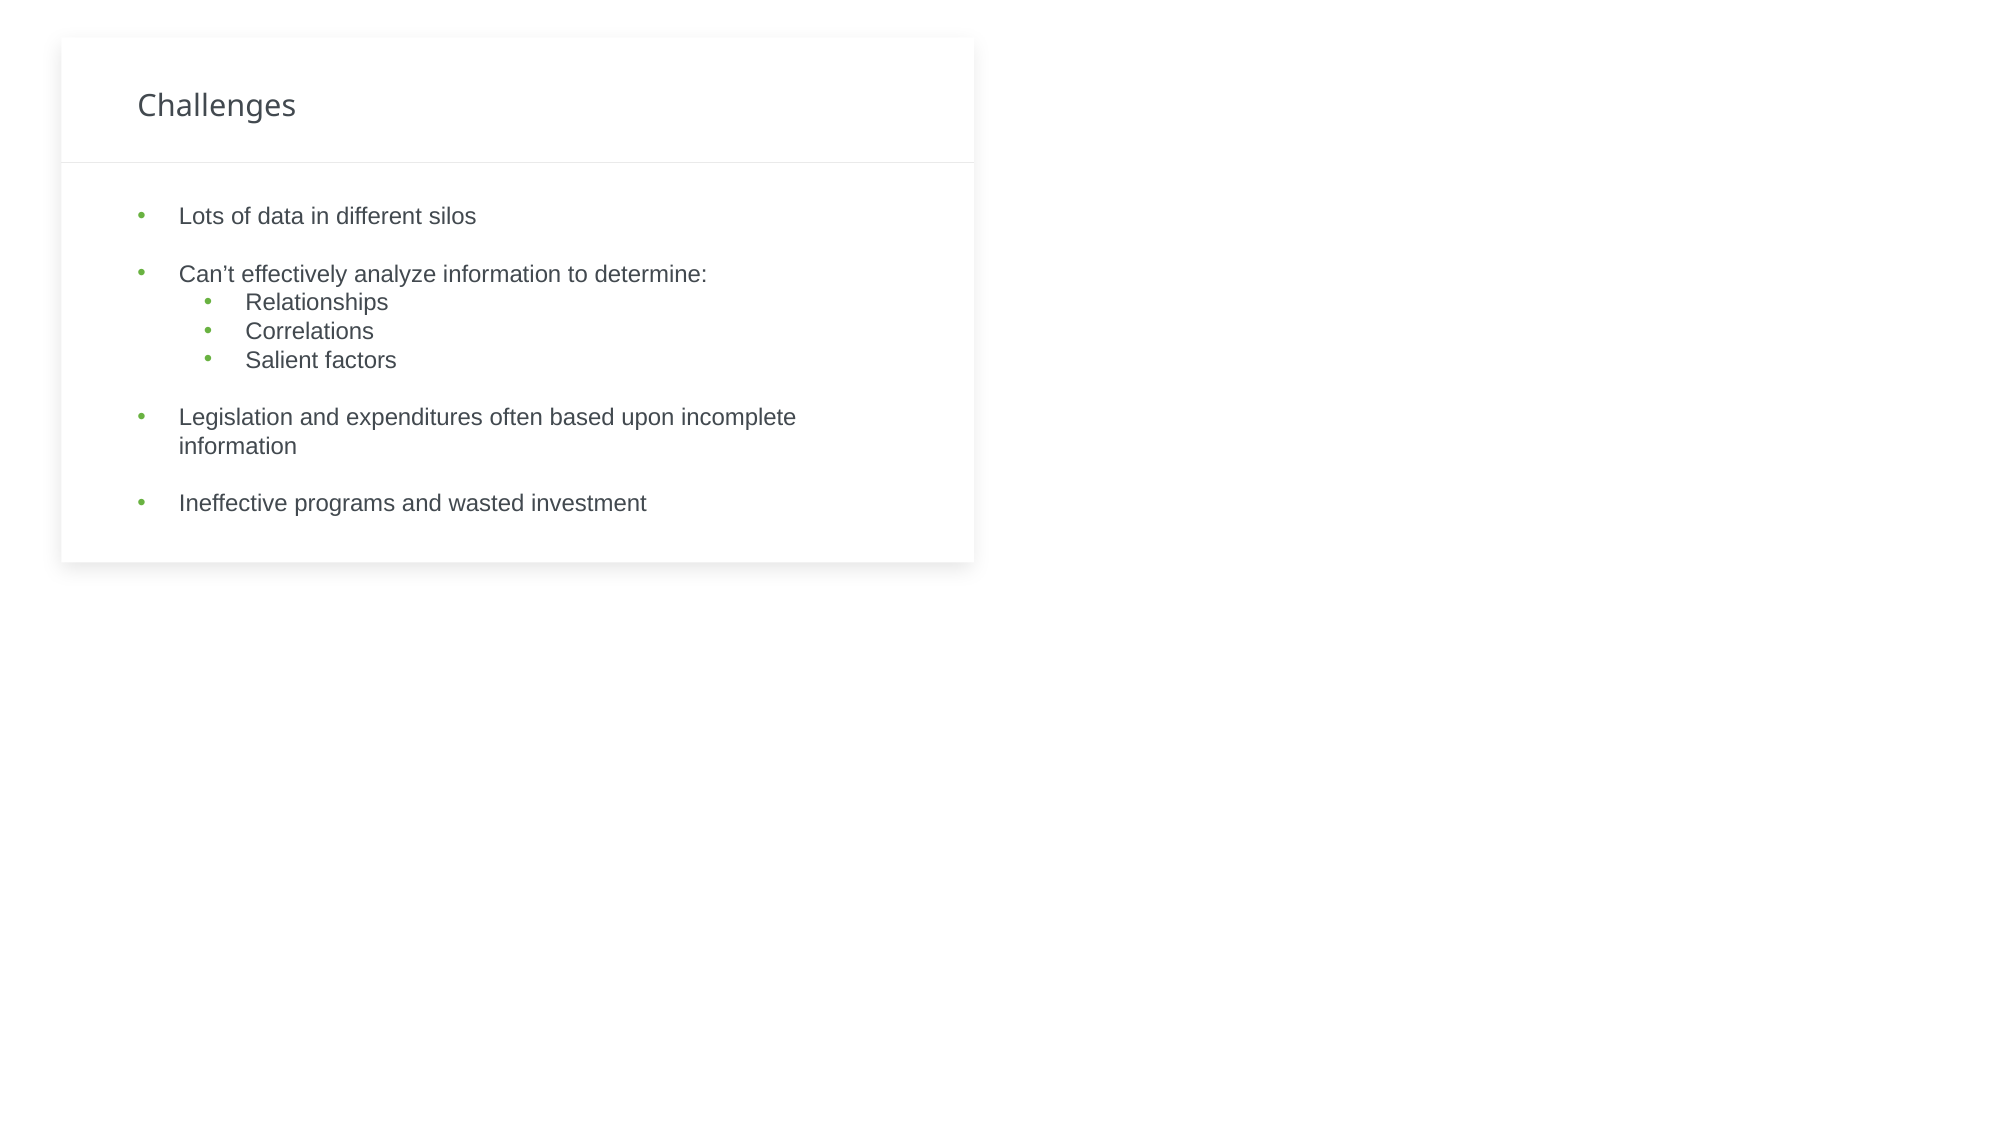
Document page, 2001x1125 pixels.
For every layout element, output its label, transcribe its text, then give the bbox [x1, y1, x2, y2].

text_box Challenges Lots of data in different silos Can’t effectively analyze information to determine: Relationships Correlations Salient factors Legislation and expenditures often based upon incomplete information Ineffective programs and wasted investment [122, 163, 937, 525]
text_box Challenges Lots of data in different silos Can’t effectively analyze information to determine: Relationships Correlations Salient factors Legislation and expenditures often based upon incomplete information Ineffective programs and wasted investment [122, 50, 937, 162]
text_box [60, 36, 975, 563]
